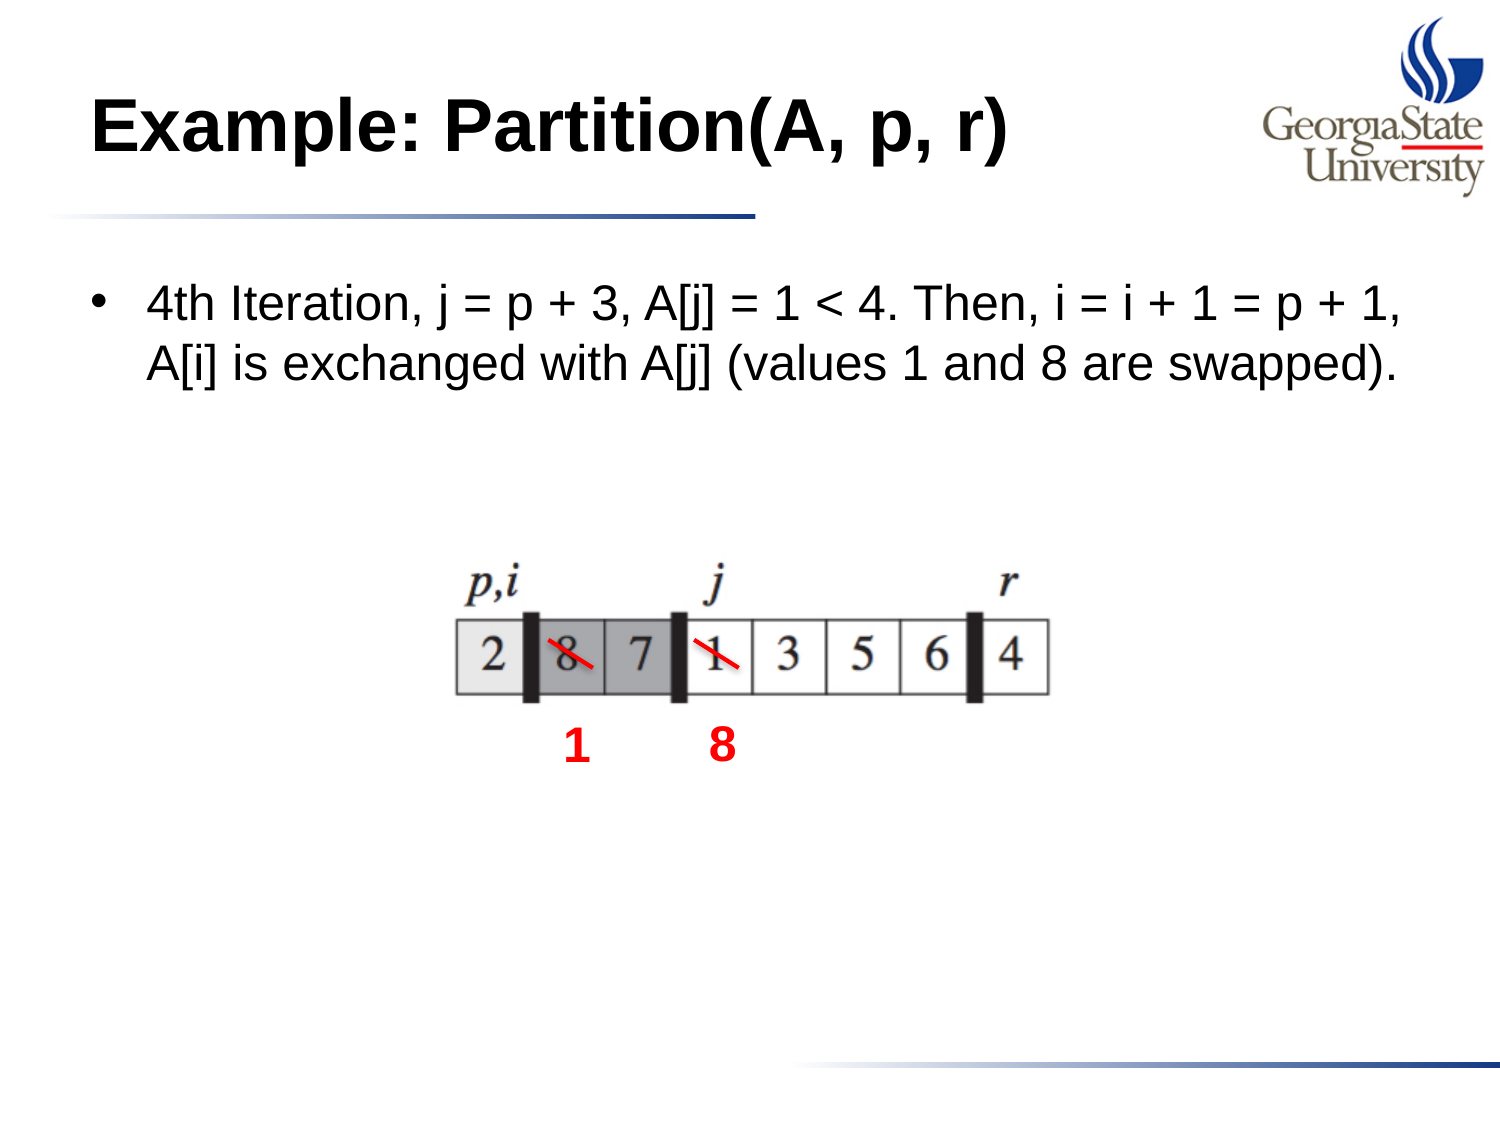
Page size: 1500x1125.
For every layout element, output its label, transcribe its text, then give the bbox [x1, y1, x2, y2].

list 4th Iteration, j = p + 3, A[j] = 1 < 4. Then, i = i + 1 = p + 1, A[i] is exchanged with A[j] (values 1 and 8 are swapped). [75, 262, 1425, 1005]
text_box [548, 639, 594, 669]
title Example: Partition(A, p, r) [75, 27, 1234, 215]
picture [431, 550, 1069, 717]
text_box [693, 639, 739, 669]
text_box 8 [694, 725, 739, 779]
text_box 1 [548, 725, 593, 780]
picture [1247, 0, 1500, 216]
